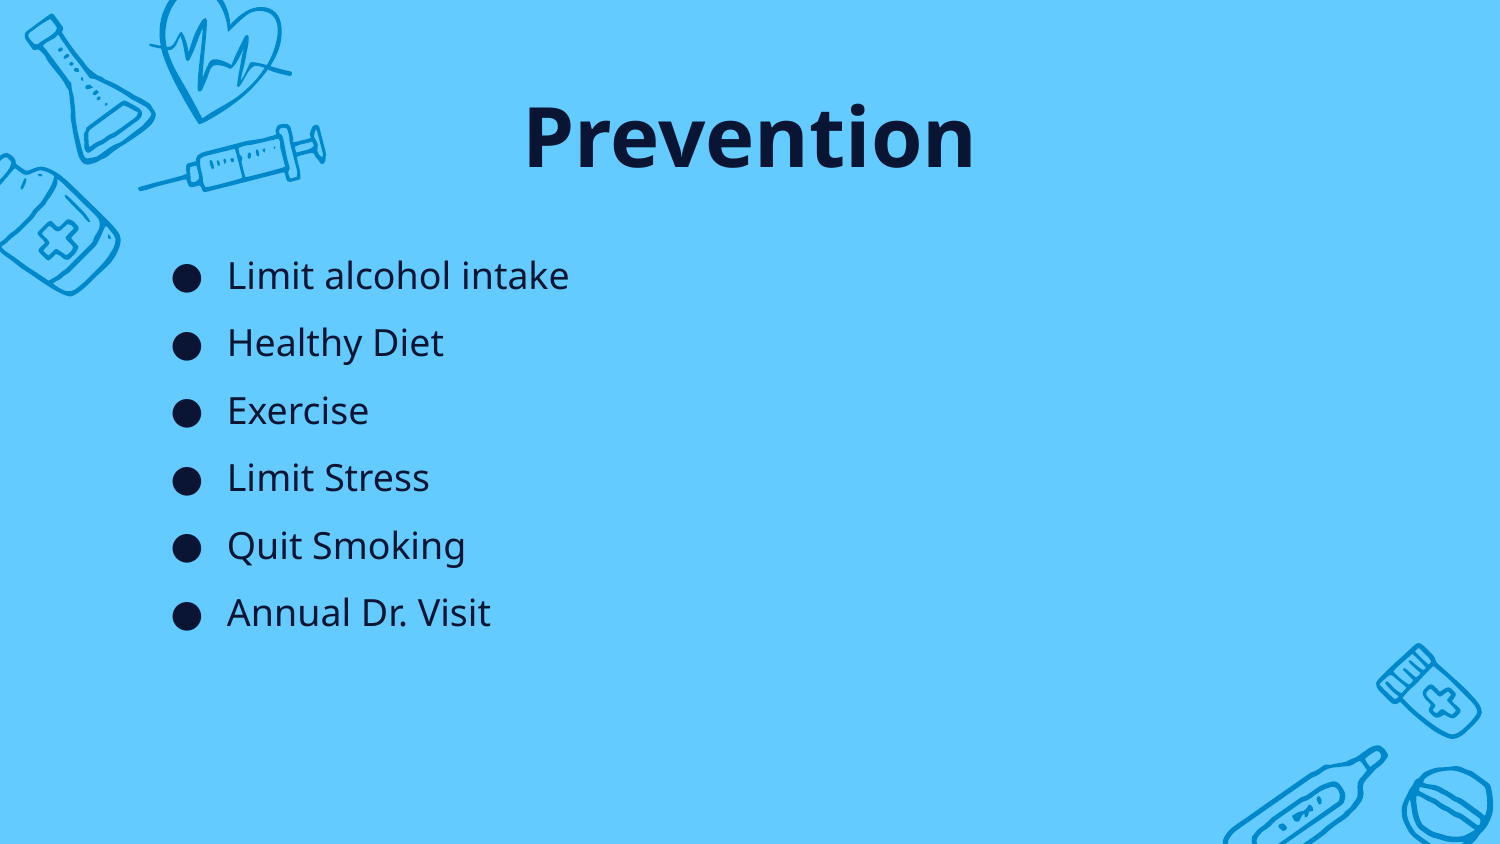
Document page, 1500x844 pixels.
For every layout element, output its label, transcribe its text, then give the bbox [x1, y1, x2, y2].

title Prevention [390, 69, 1110, 175]
list Limit alcohol intake Healthy Diet Exercise Limit Stress Quit Smoking Annual Dr. Visit [136, 214, 1437, 775]
